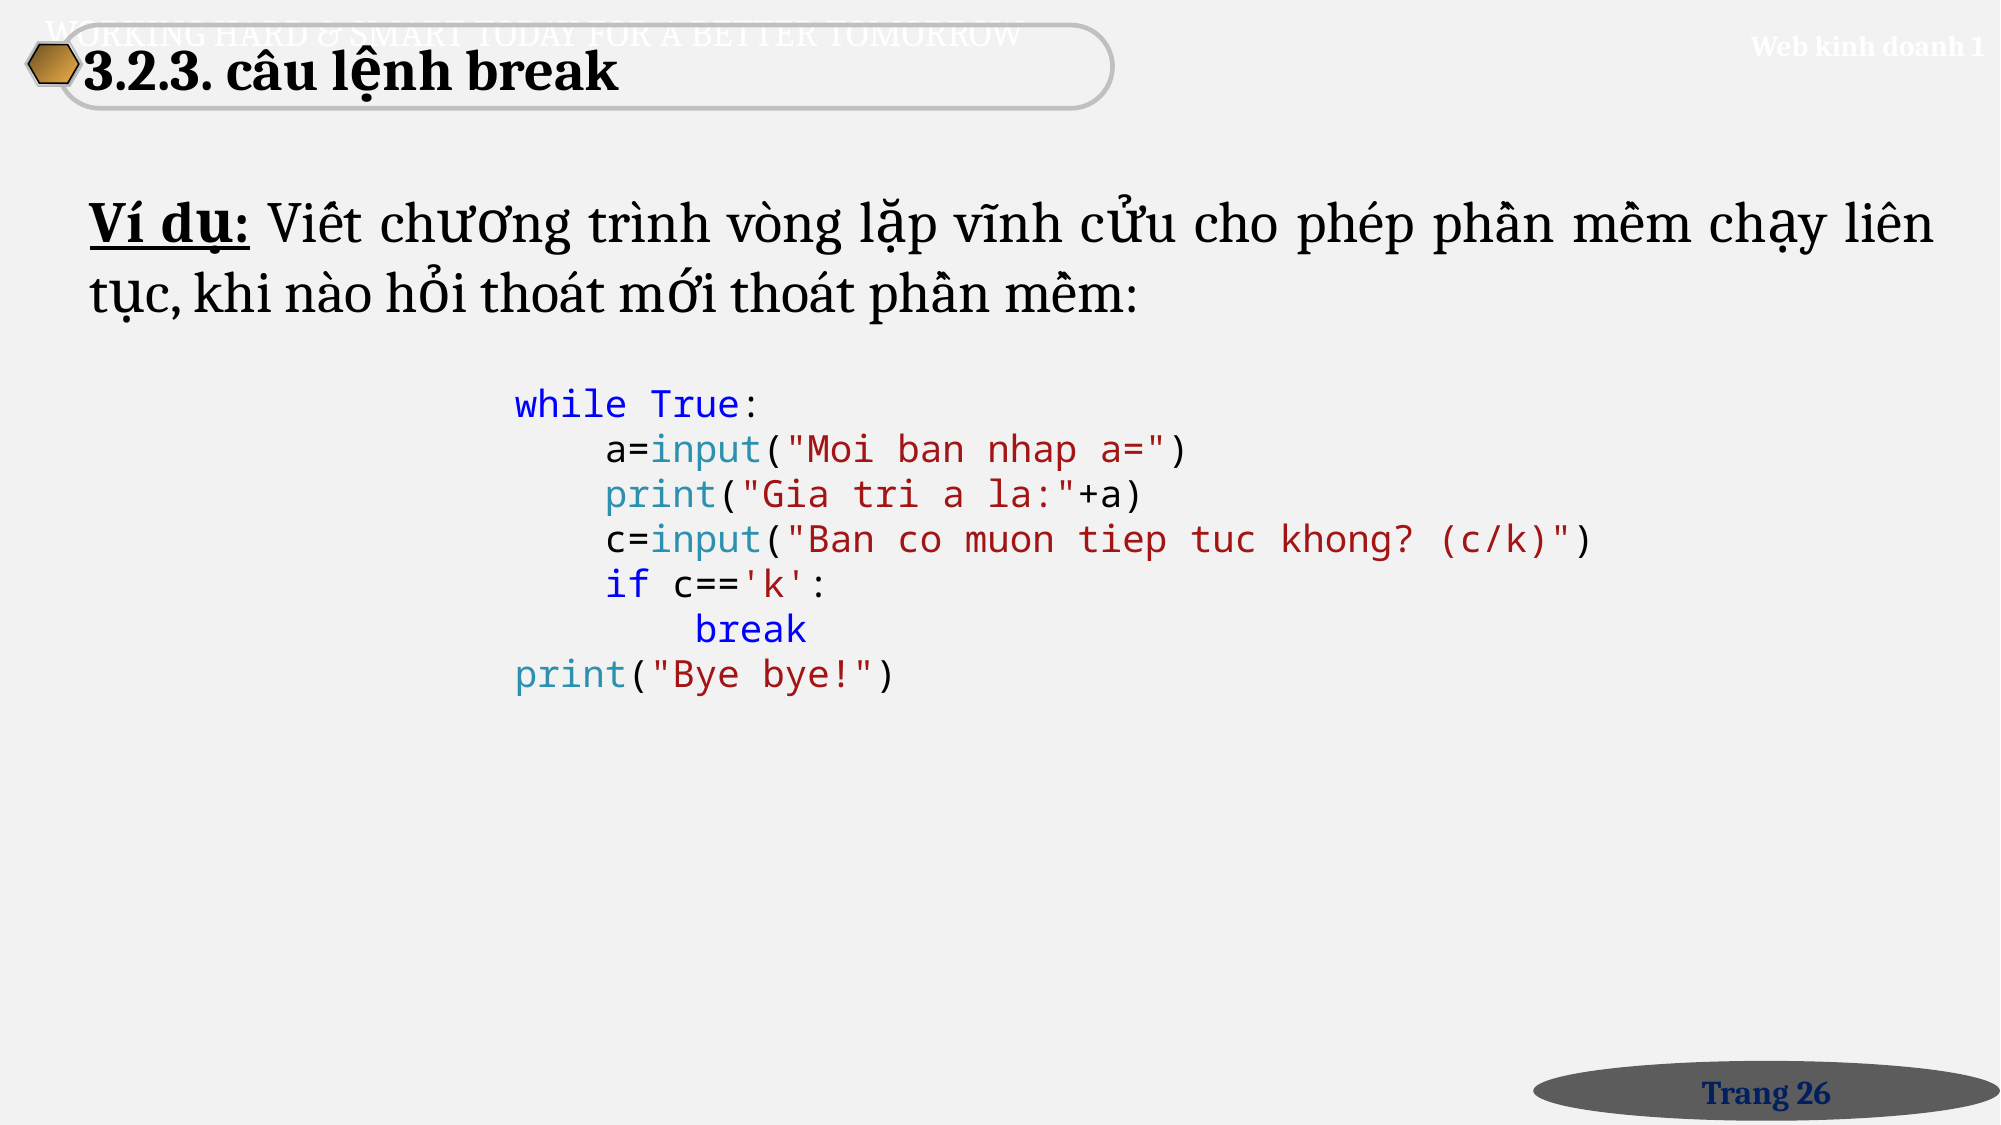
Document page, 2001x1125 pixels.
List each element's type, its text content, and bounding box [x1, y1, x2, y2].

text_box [24, 24, 1113, 109]
text_box while True: a=input("Moi ban nhap a=") print("Gia tri a la:"+a) c=input("Ban co muon tiep tuc khong? (c/k)") if c=='k': break print("Bye bye!") [499, 373, 1638, 703]
slide_number Trang 26 [1533, 1060, 2000, 1121]
text_box Ví dụ: Viết chương trình vòng lặp vĩnh cửu cho phép phần mềm chạy liên tục, khi nào hỏi thoát mới thoát phần mềm: [74, 176, 1950, 1038]
